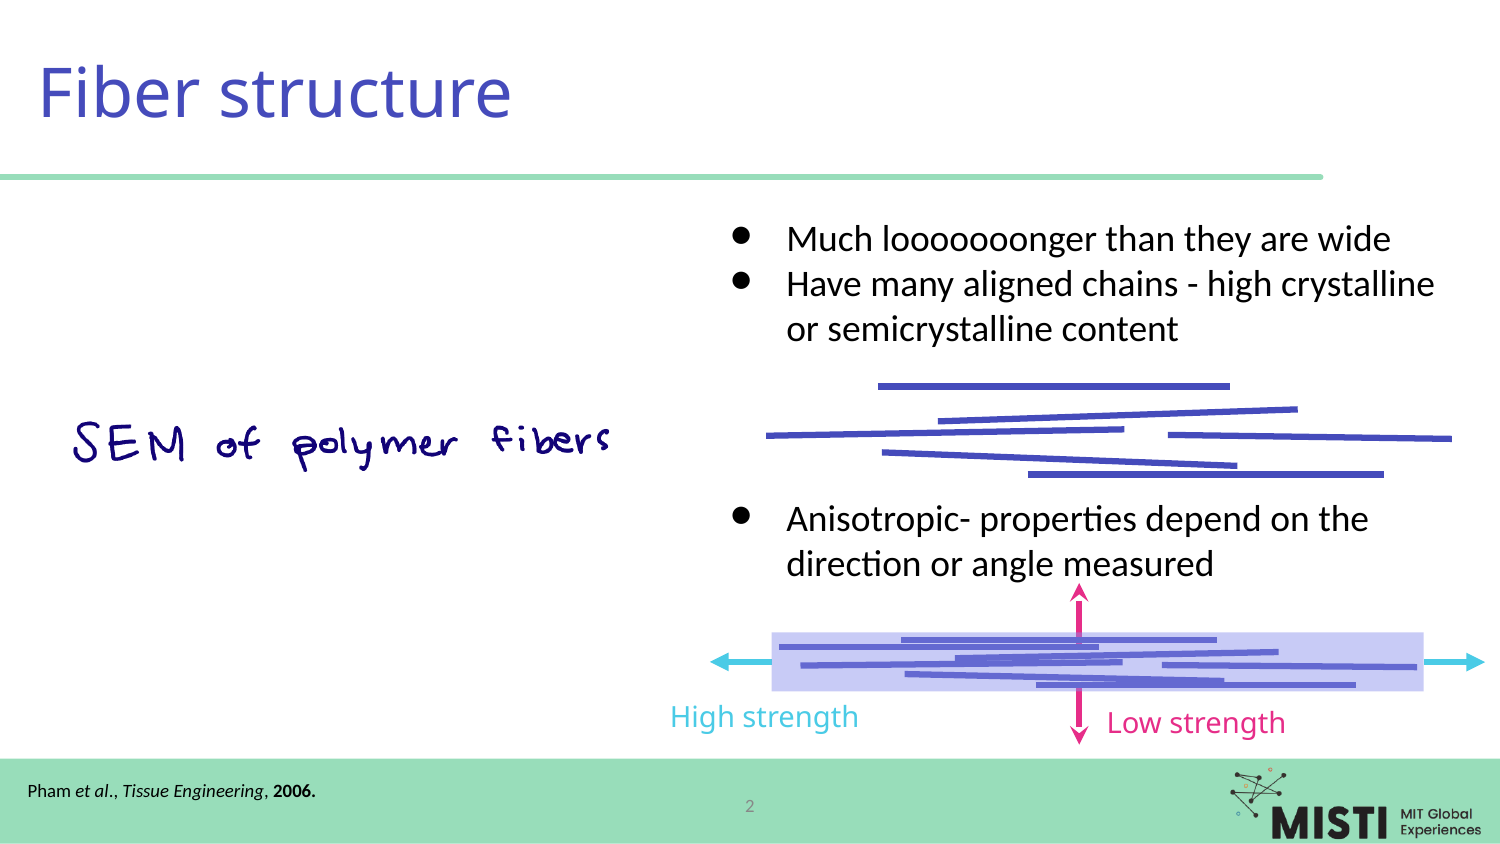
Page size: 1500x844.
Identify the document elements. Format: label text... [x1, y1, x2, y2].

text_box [937, 409, 1298, 422]
text_box Low strength [1091, 689, 1375, 754]
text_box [881, 452, 1238, 467]
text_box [1161, 664, 1418, 668]
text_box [765, 429, 1125, 436]
title Fiber structure [26, 14, 1321, 174]
text_box Anisotropic- properties depend on the direction or angle measured [696, 479, 1463, 600]
text_box Pham et al., Tissue Engineering, 2006. [12, 767, 673, 813]
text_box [800, 661, 1123, 666]
text_box Much looooooonger than they are wide Have many aligned chains - high crystalline or semicrystalline content [696, 199, 1463, 364]
picture [26, 393, 639, 485]
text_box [1167, 434, 1453, 440]
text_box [954, 651, 1279, 659]
text_box High strength [654, 683, 938, 749]
picture [1215, 758, 1500, 844]
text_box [904, 673, 1225, 682]
text_box [771, 632, 1424, 692]
slide_number 2 [581, 782, 919, 827]
text_box [0, 758, 1213, 844]
